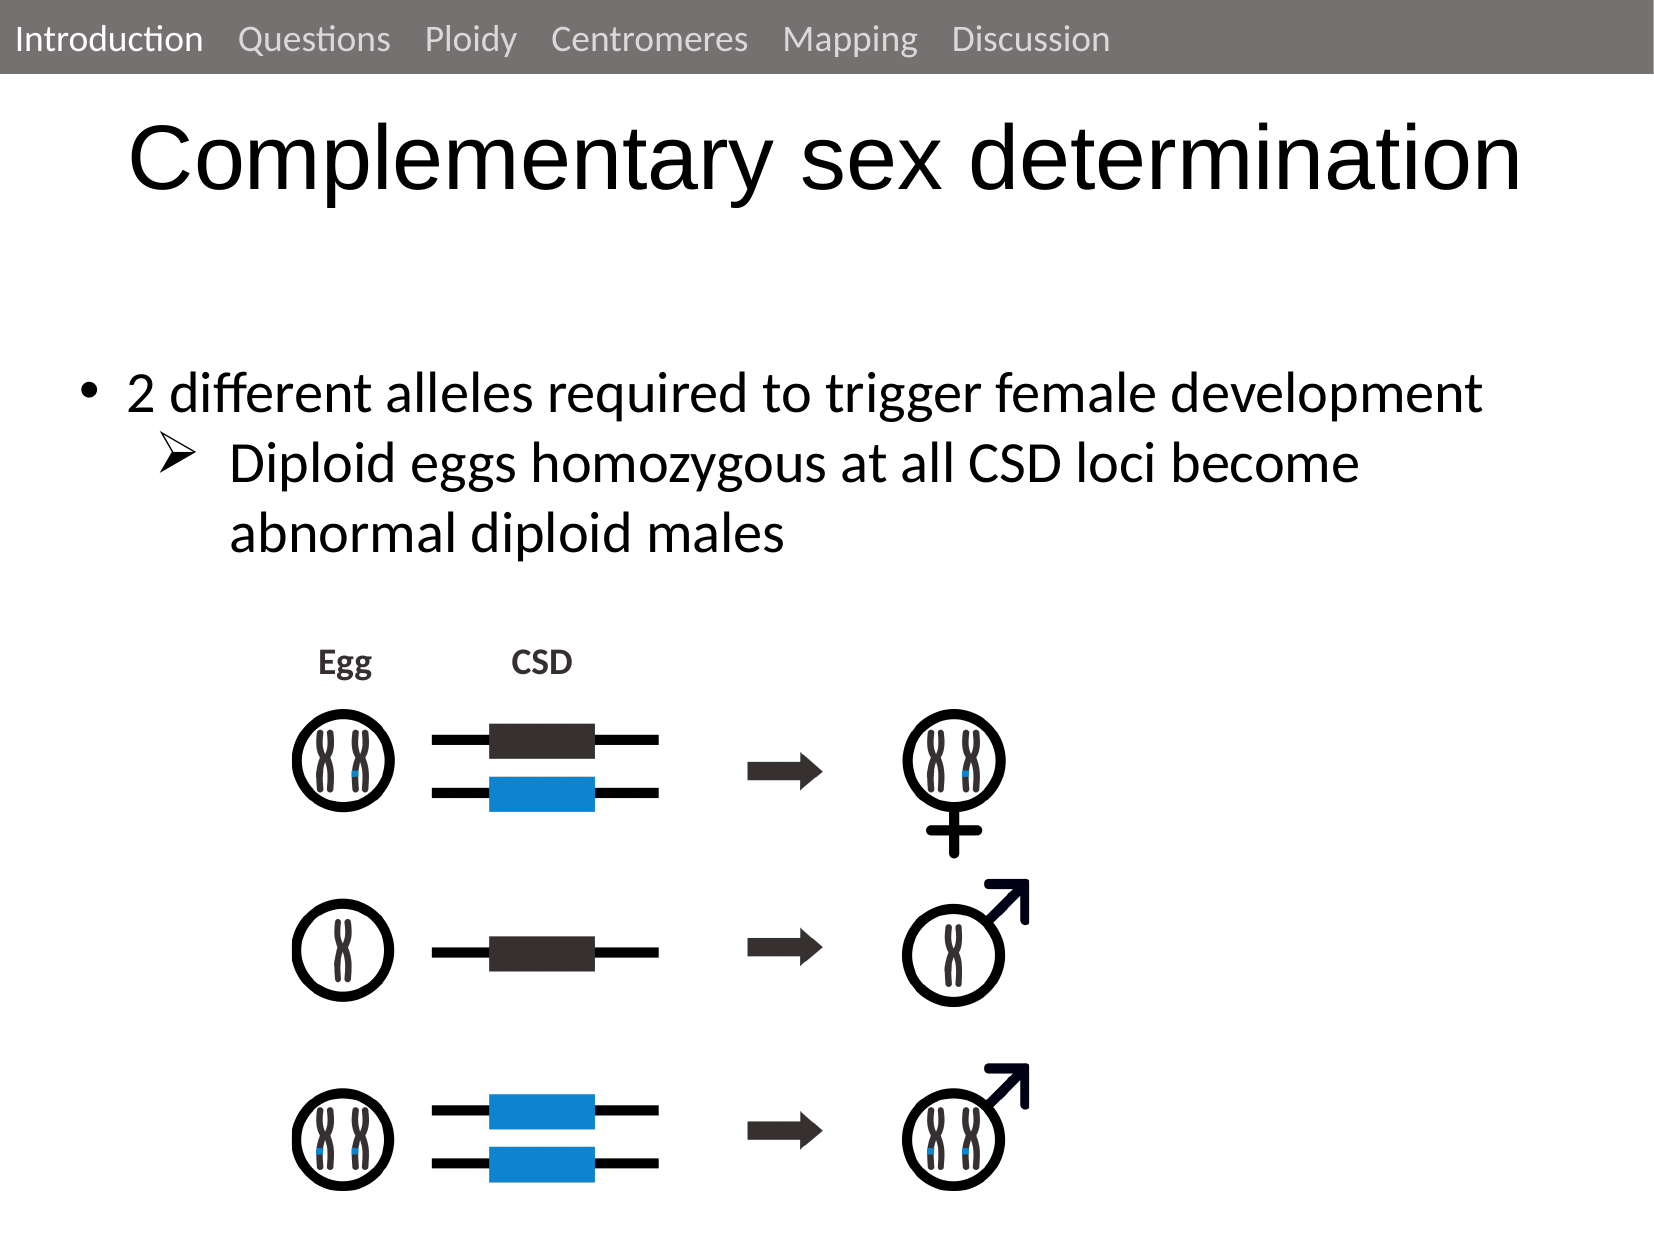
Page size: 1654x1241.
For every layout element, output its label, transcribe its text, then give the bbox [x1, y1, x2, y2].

text_box CSD [496, 629, 588, 690]
text_box 2 different alleles required to trigger female development Diploid eggs homozygous at all CSD loci become abnormal diploid males [65, 312, 1571, 572]
text_box Introduction Questions Ploidy Centromeres Mapping Discussion [0, 0, 1654, 75]
picture [291, 709, 675, 1191]
title Complementary sex determination [82, 75, 1571, 257]
picture [728, 709, 1030, 1191]
text_box Egg [303, 629, 388, 690]
